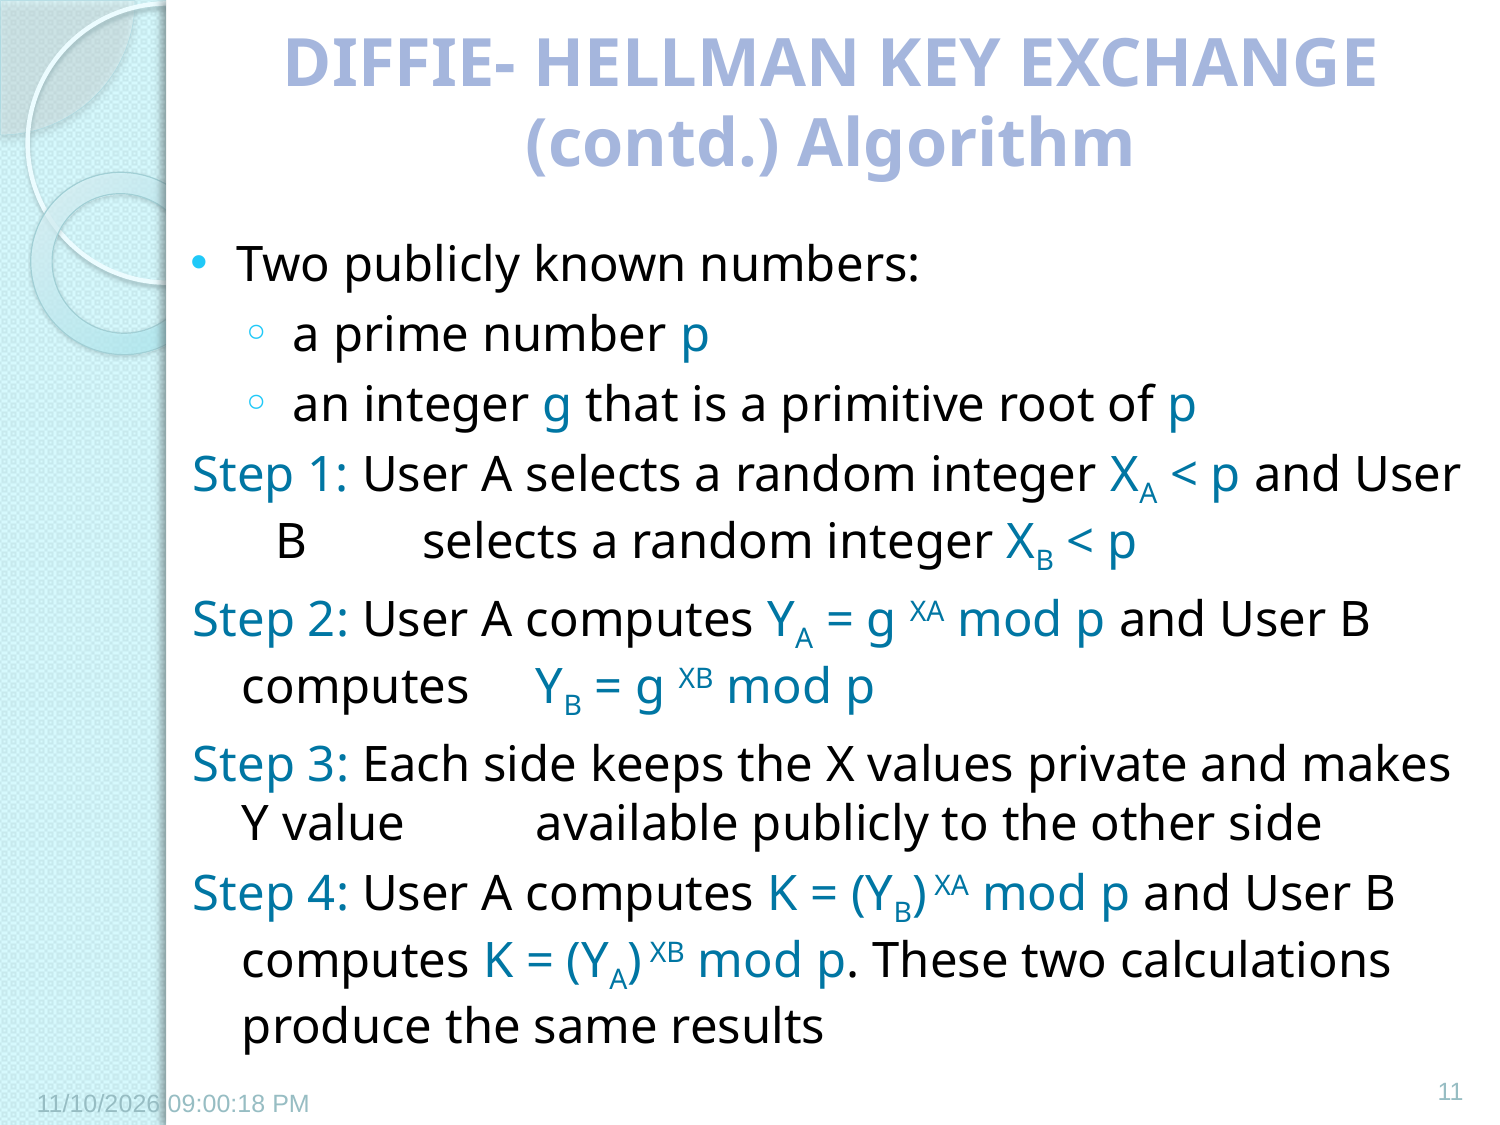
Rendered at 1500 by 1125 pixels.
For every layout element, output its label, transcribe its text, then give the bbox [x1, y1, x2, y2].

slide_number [0, 1087, 325, 1125]
slide_number 11 [1413, 1034, 1488, 1113]
title DIFFIE- HELLMAN KEY EXCHANGE (contd.) Algorithm [162, 0, 1500, 200]
list Two publicly known numbers: a prime number p an integer g that is a primitive root of p Step 1: User A selects a random integer XA < p and User B selects a random integer XB < p Step 2: User A computes YA = g XA mod p and User B computes YB = g XB mod p Step 3: Each side keeps the X values private and makes Y value available publicly to the other side Step 4: User A computes K = (YB) XA mod p and User B computes K = (YA) XB mod p. These two calculations produce the same results [162, 224, 1500, 1063]
